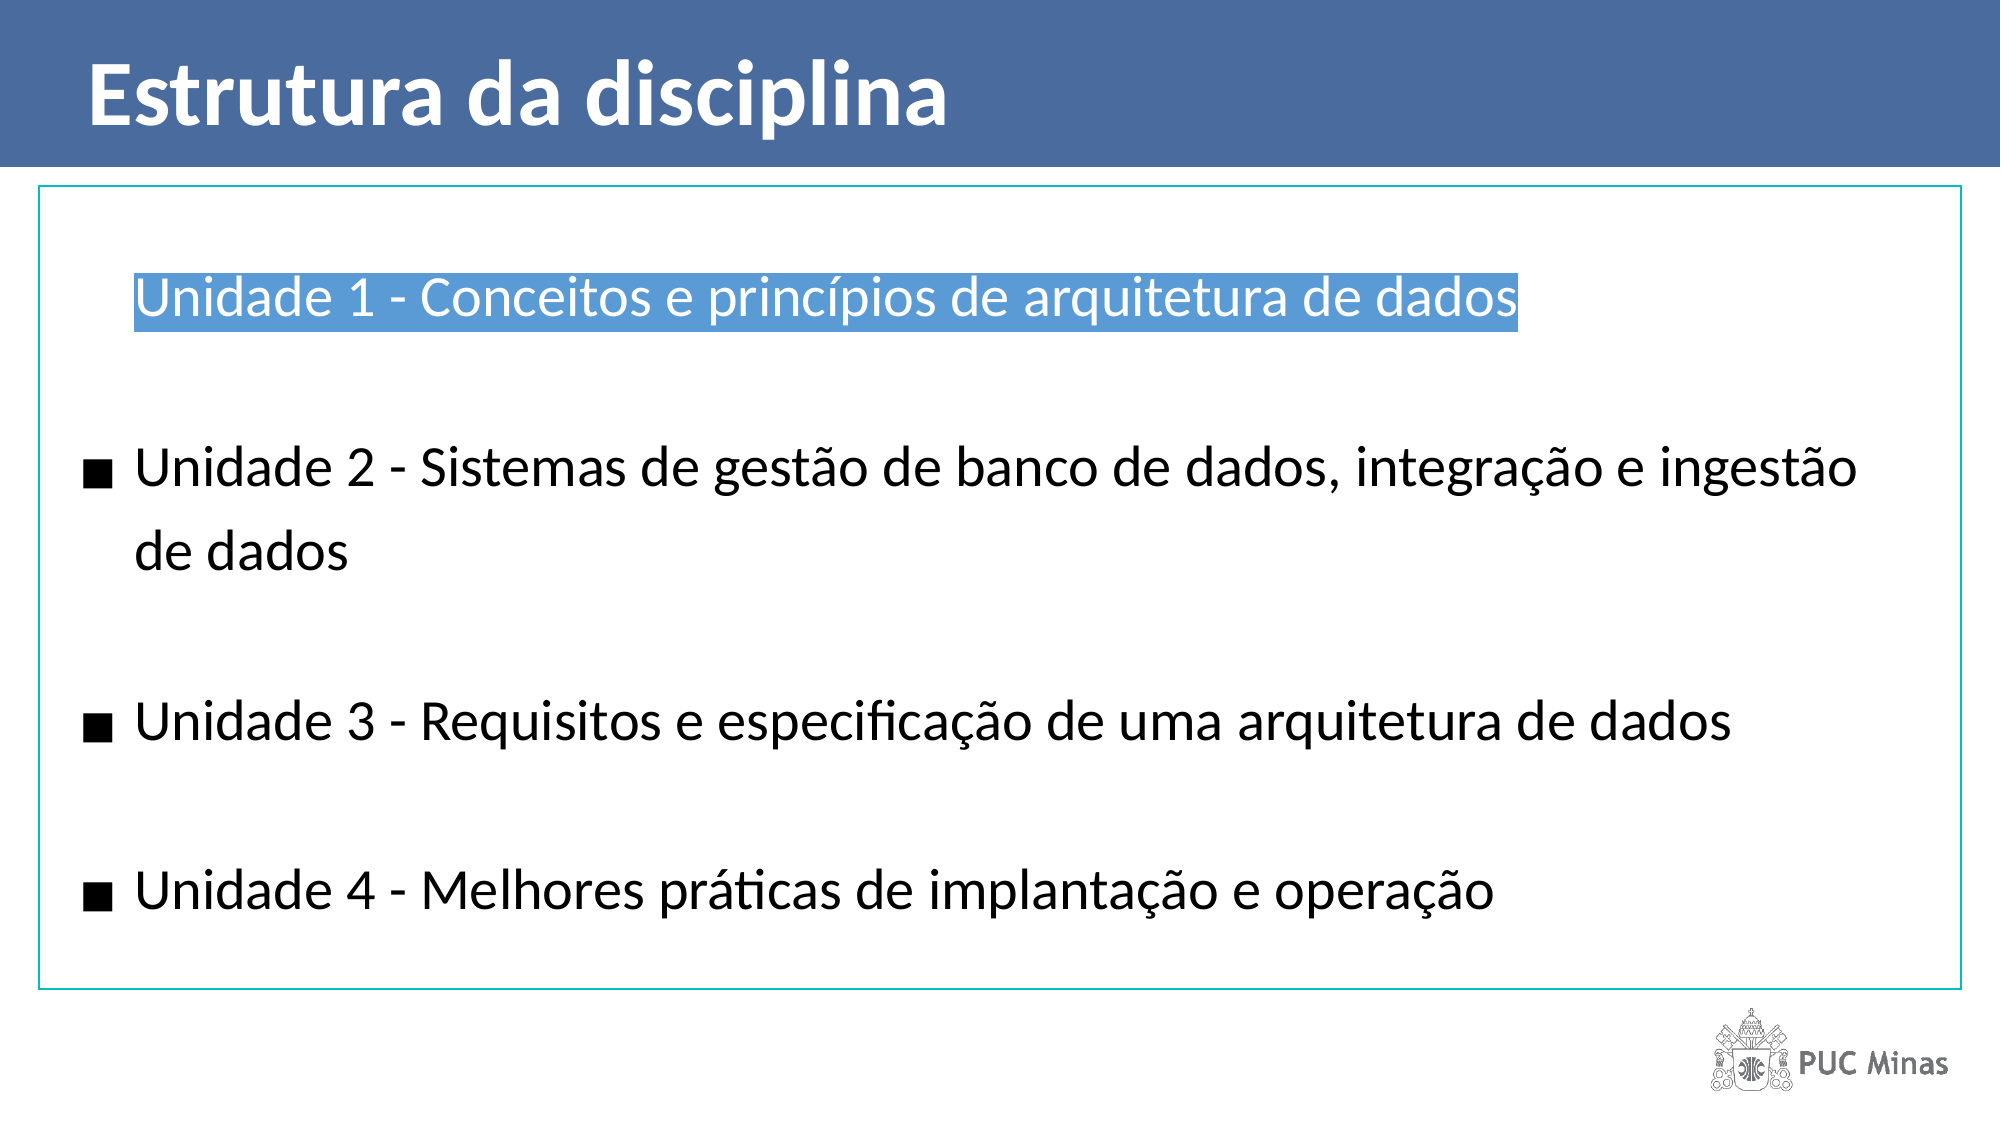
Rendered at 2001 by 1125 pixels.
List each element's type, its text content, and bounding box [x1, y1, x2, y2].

text_box Estrutura da disciplina [72, 23, 1742, 152]
text_box Unidade 1 - Conceitos e princípios de arquitetura de dados Unidade 2 - Sistemas de gestão de banco de dados, integração e ingestão de dados Unidade 3 - Requisitos e especificação de uma arquitetura de dados Unidade 4 - Melhores práticas de implantação e operação [63, 236, 1891, 929]
picture [1710, 1008, 1949, 1091]
picture [0, 0, 2000, 167]
